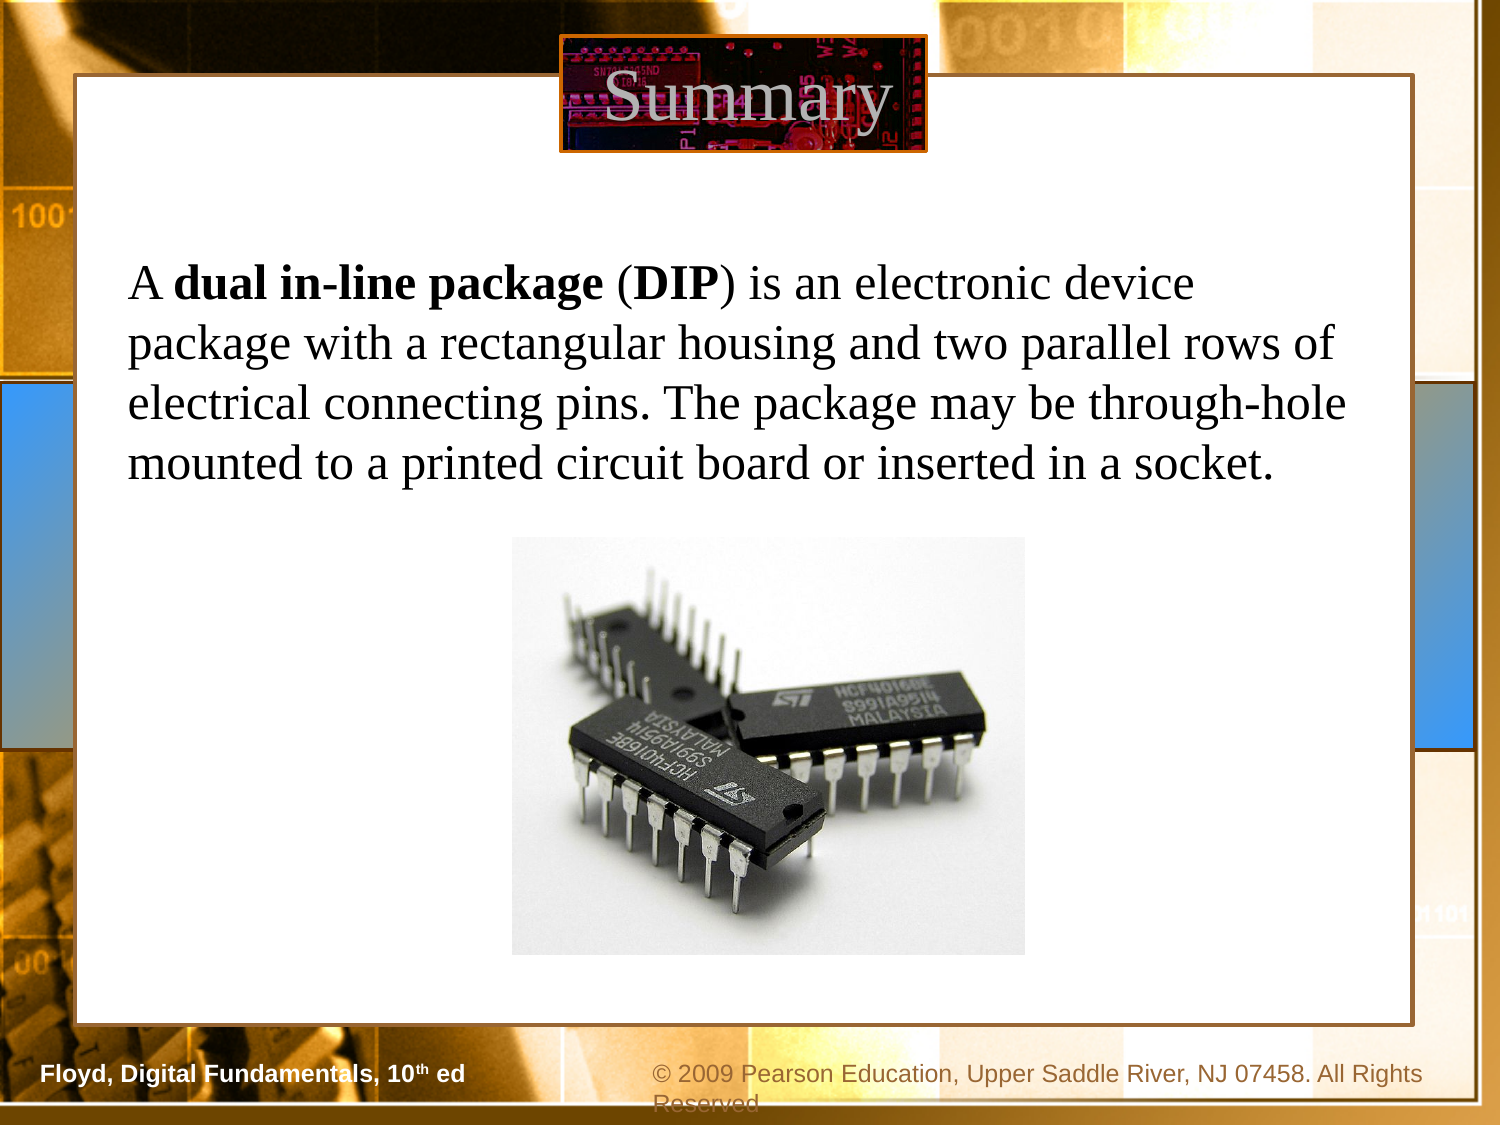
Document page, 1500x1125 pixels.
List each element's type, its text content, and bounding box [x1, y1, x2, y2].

picture [512, 537, 1025, 955]
picture [0, 0, 1500, 1125]
picture [562, 37, 925, 150]
text_box A dual in-line package (DIP) is an electronic device package with a rectangular housing and two parallel rows of electrical connecting pins. The package may be through-hole mounted to a printed circuit board or inserted in a socket. [112, 242, 1375, 498]
